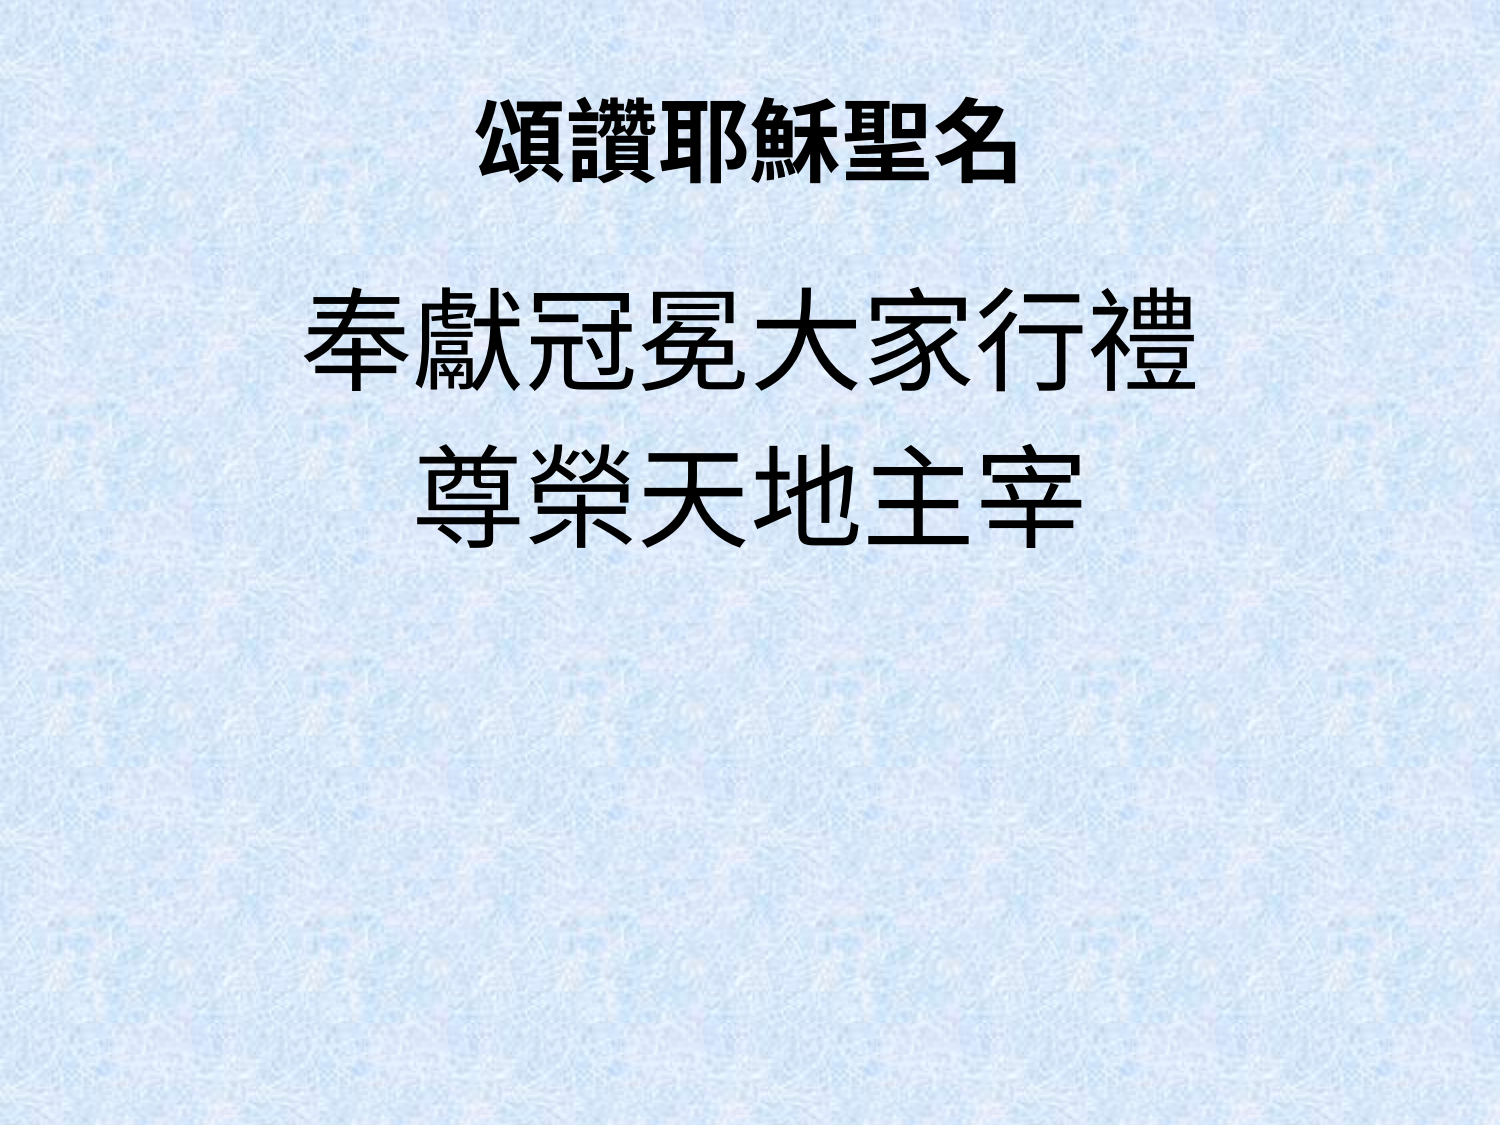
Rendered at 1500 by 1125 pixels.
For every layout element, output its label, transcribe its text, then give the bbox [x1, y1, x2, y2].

list 奉獻冠冕大家行禮 尊榮天地主宰 [75, 262, 1425, 1005]
title 頌讚耶穌聖名 [75, 45, 1425, 233]
picture [0, 0, 1500, 1125]
